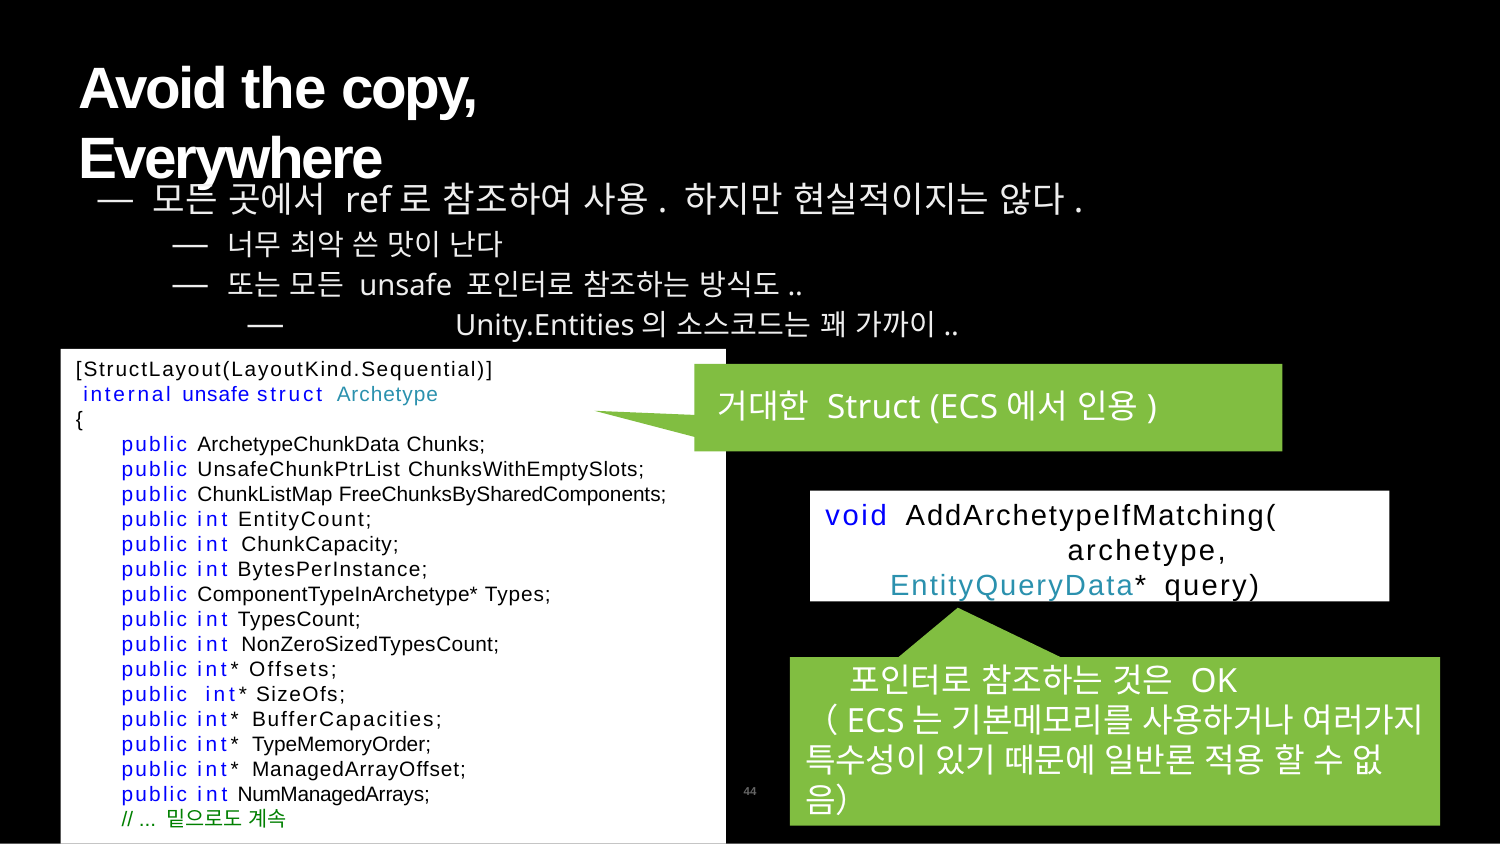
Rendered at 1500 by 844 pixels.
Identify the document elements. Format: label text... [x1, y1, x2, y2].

text_box 거대한 Struct (ECS에서 인용) [715, 383, 1262, 425]
text_box void AddArchetypeIfMatching( archetype, EntityQueryData* query) [810, 490, 1390, 602]
text_box 포인터로 참조하는 것은 OK （ECS는 기본메모리를 사용하거나 여러가지 특수성이 있기 때문에 일반론 적용 할 수 없음） [803, 657, 1428, 819]
text_box [594, 363, 1283, 452]
text_box [StructLayout(LayoutKind.Sequential)] internal unsafe struct Archetype { public ArchetypeChunkData Chunks; public UnsafeChunkPtrList ChunksWithEmptySlots; public ChunkListMap FreeChunksBySharedComponents; public int EntityCount; public int ChunkCapacity; public int BytesPerInstance; public ComponentTypeInArchetype* Types; public int TypesCount; public int NonZeroSizedTypesCount; public int* Offsets; public int* SizeOfs; public int* BufferCapacities; public int* TypeMemoryOrder; public int* ManagedArrayOffset; public int NumManagedArrays; // ... 밑으로도 계속 [73, 353, 685, 831]
text_box [789, 657, 1441, 826]
text_box 모든 곳에서 ref로 참조하여 사용. 하지만 현실적이지는 않다. 너무 최악 쓴 맛이 난다 또는 모든 unsafe 포인터로 참조하는 방식도.. — Unity.Entities의 소스코드는 꽤 가까이.. [95, 175, 1188, 343]
text_box [898, 607, 1061, 657]
text_box 44 [741, 781, 759, 798]
title Avoid the copy, Everywhere [76, 47, 802, 191]
text_box [60, 348, 726, 844]
